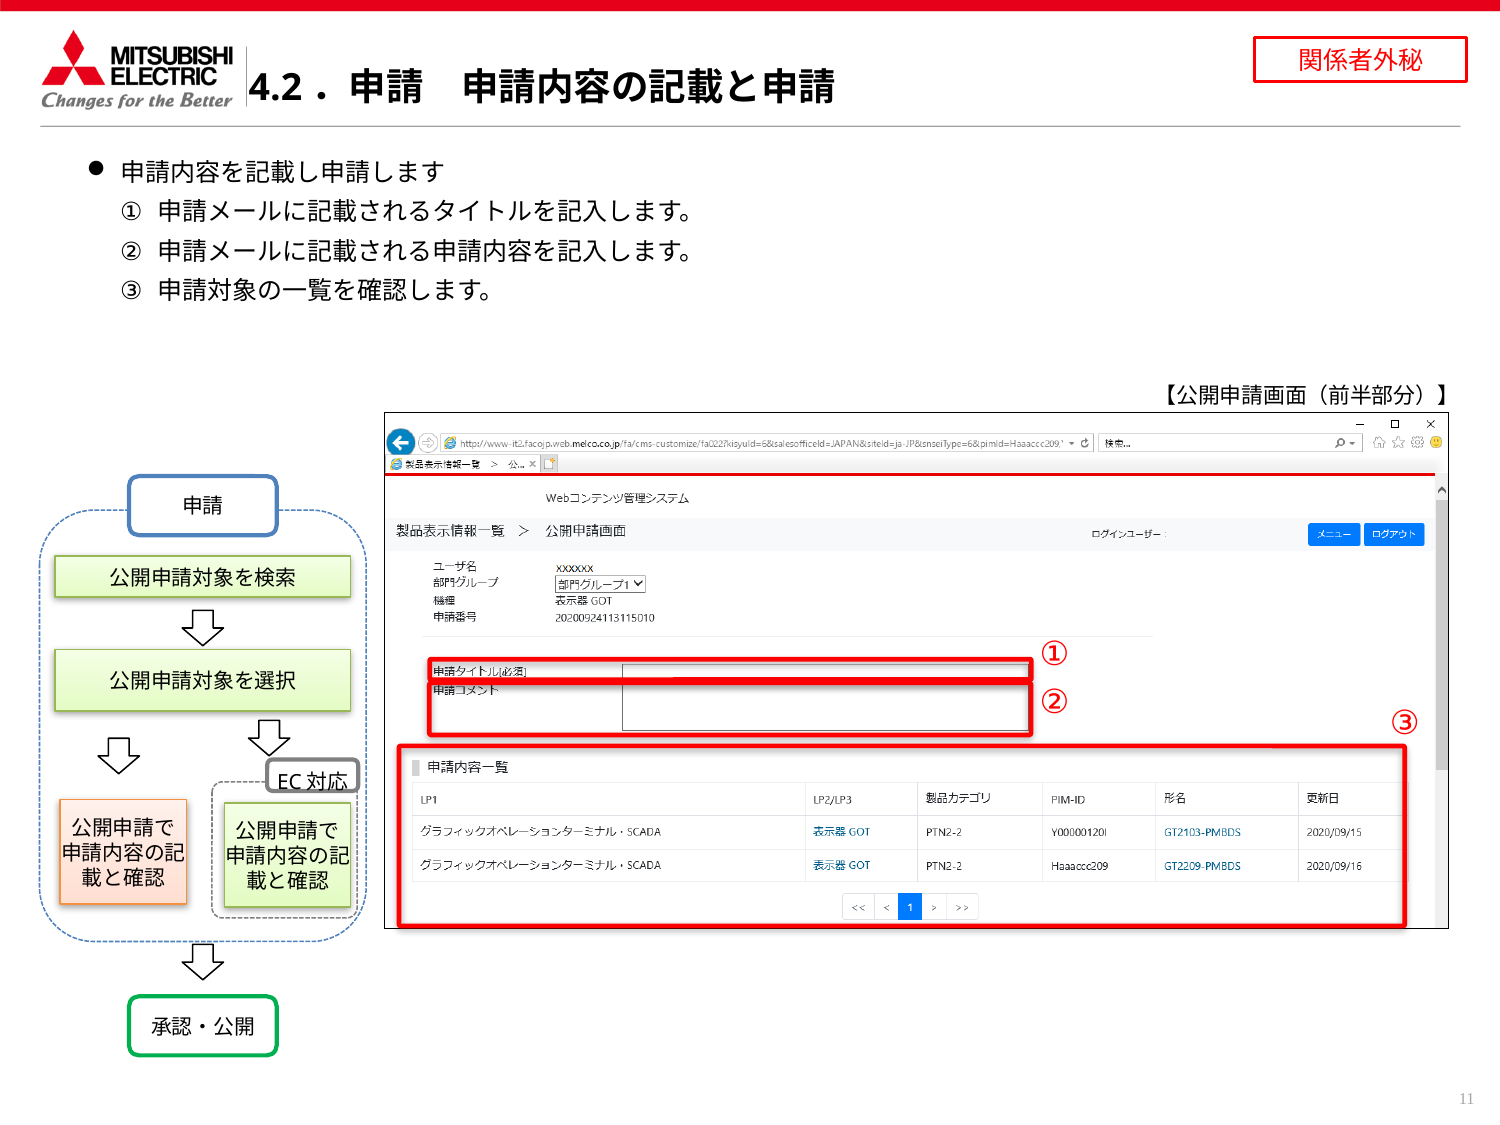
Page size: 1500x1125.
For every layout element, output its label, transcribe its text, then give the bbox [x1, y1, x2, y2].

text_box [39, 475, 367, 1056]
picture [0, 0, 1500, 1125]
slide_number 11 [1376, 1073, 1490, 1122]
text_box 4.2．申請 申請内容の記載と申請 [233, 45, 1405, 126]
text_box 【公開申請画面（前半部分）】 [1113, 371, 1500, 418]
text_box 申請内容を記載し申請します 申請メールに記載されるタイトルを記入します。 申請メールに記載される申請内容を記入します。 申請対象の一覧を確認します。 [71, 149, 1471, 292]
